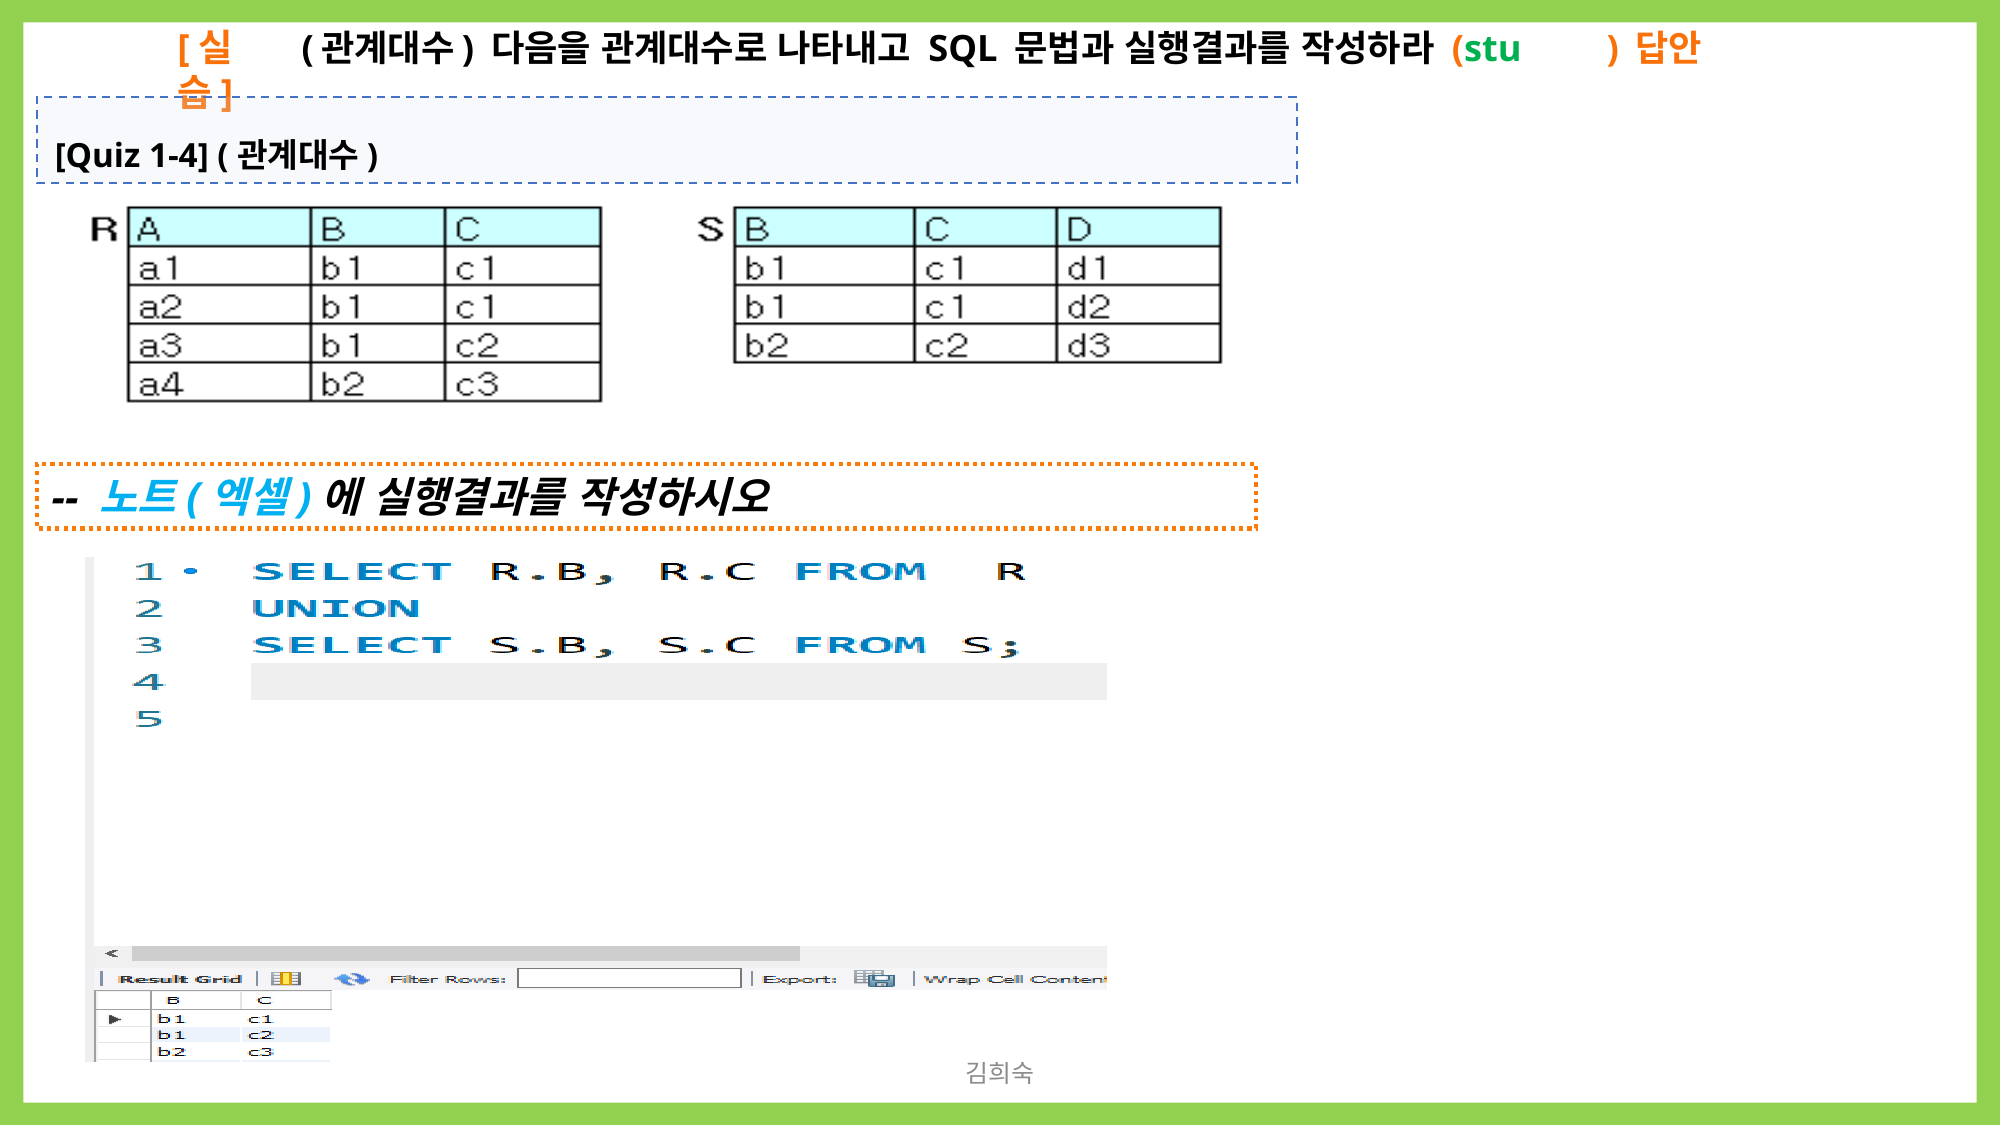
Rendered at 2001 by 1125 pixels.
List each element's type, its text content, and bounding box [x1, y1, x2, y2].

text_box [Quiz 1-4] (관계대수) [36, 96, 1298, 184]
footer 김희숙 [662, 1042, 1338, 1103]
picture [85, 557, 1107, 1062]
text_box -- 노트(엑셀)에 실행결과를 작성하시오 [36, 463, 1257, 529]
picture [85, 192, 1228, 407]
title (관계대수) 다음을 관계대수로 나타내고 SQL 문법과 실행결과를 작성하라 (stu ) 답안 [286, 22, 1863, 78]
